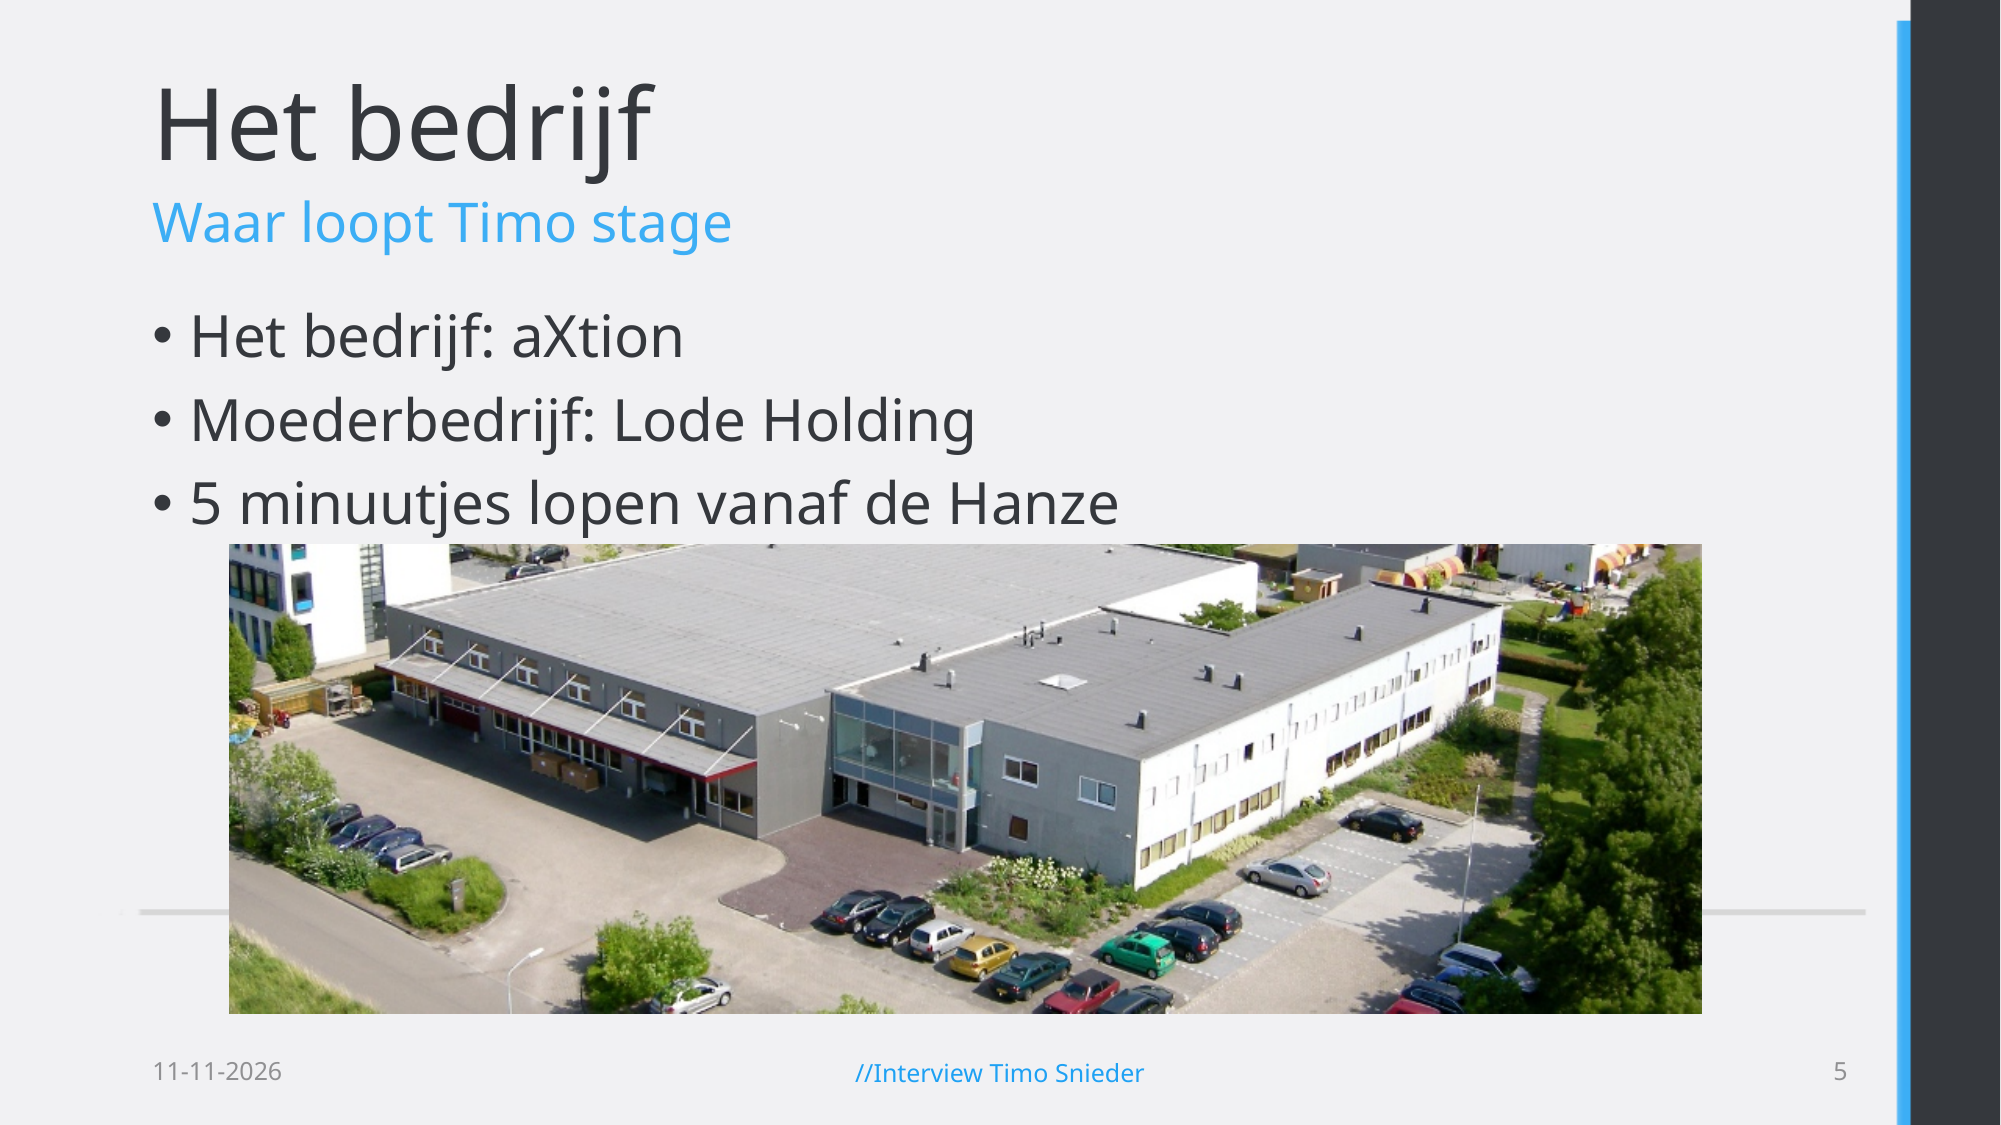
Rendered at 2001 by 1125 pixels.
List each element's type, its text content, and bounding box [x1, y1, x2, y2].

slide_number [137, 1042, 588, 1103]
picture [0, 0, 2001, 1125]
title Het bedrijf [137, 59, 1863, 196]
list Waar loopt Timo stage [137, 188, 1517, 263]
footer //Interview Timo Snieder [662, 1042, 1338, 1103]
slide_number 4 [1412, 1042, 1863, 1103]
list Het bedrijf: aXtion Moederbedrijf: Lode Holding 5 minuutjes lopen vanaf de Hanze [137, 299, 1863, 1014]
